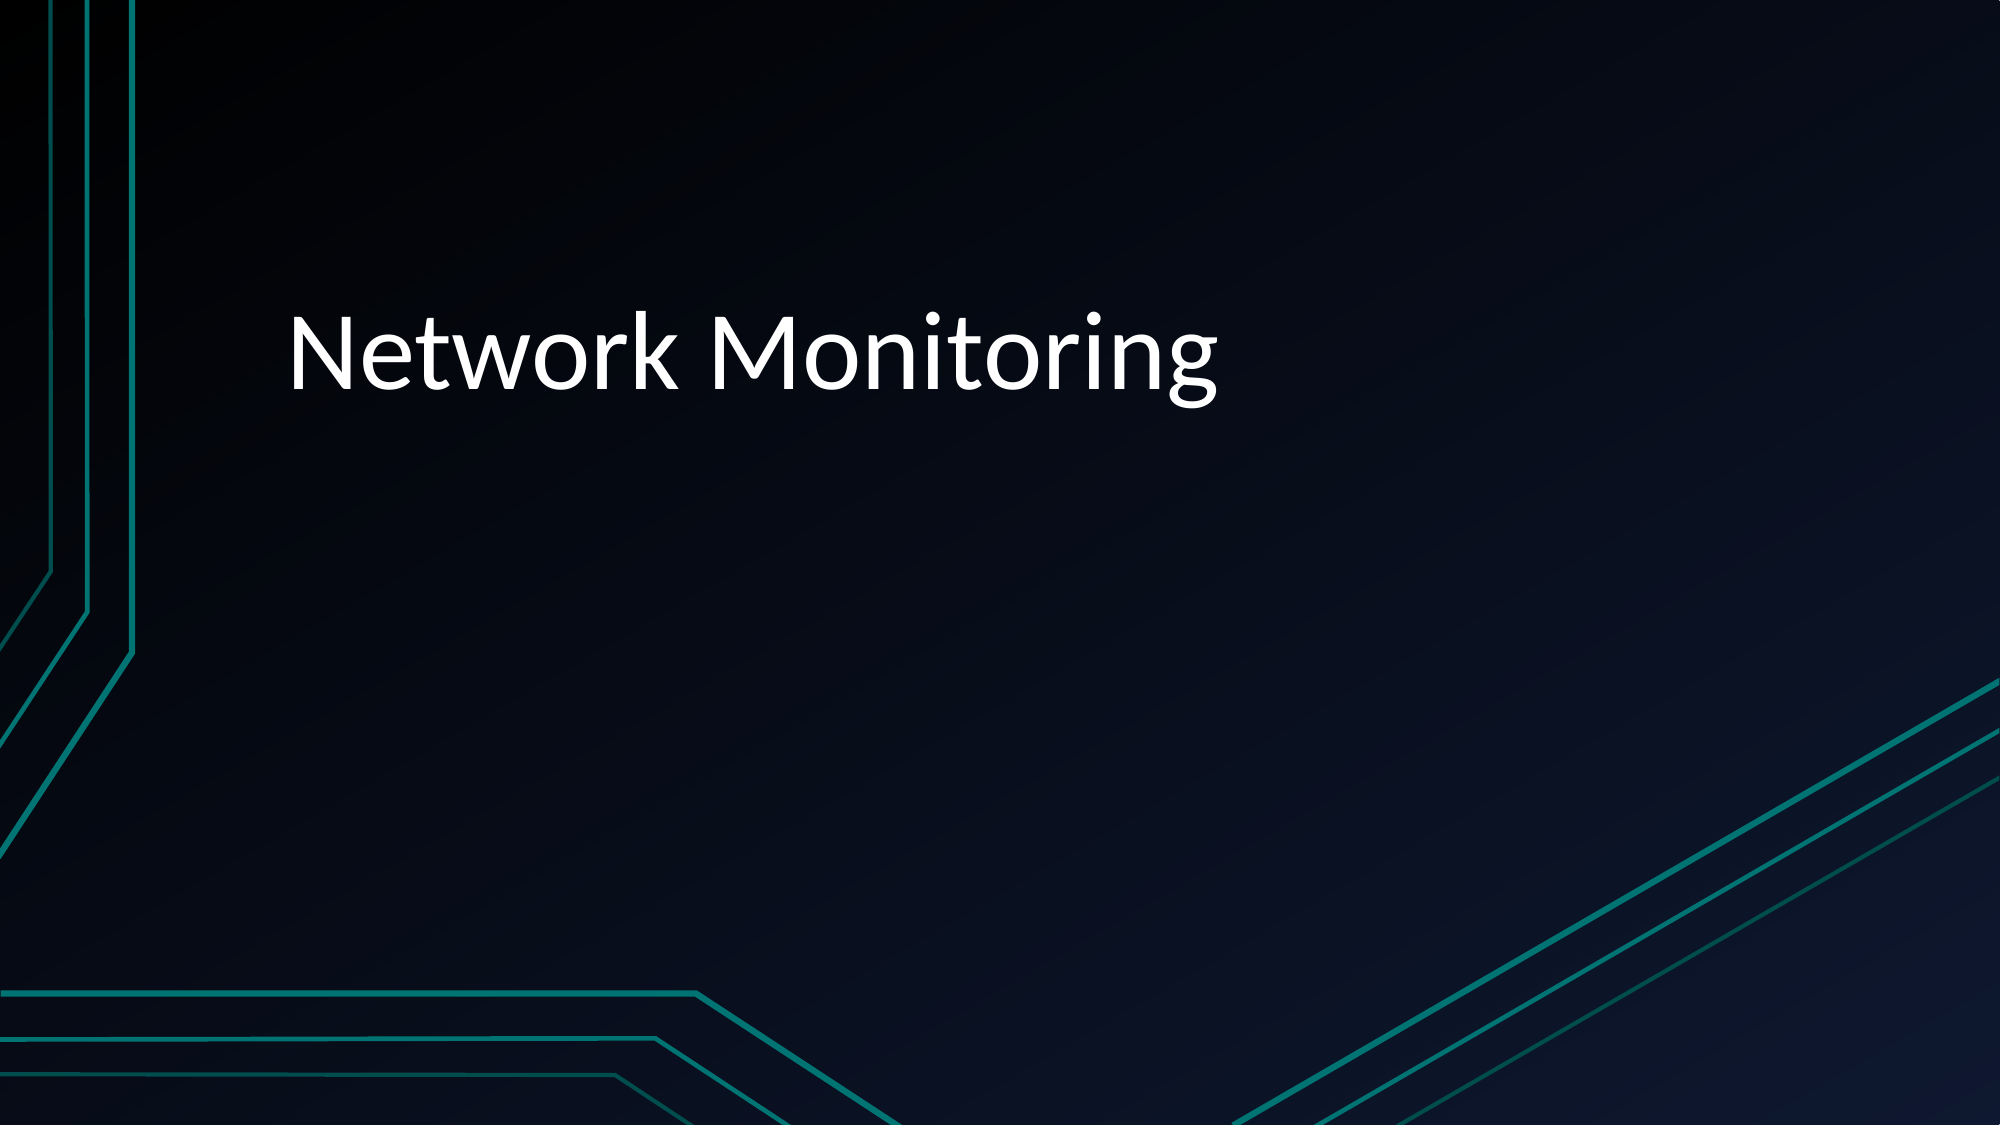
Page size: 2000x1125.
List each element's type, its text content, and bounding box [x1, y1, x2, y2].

title Network Monitoring [266, 95, 1700, 424]
